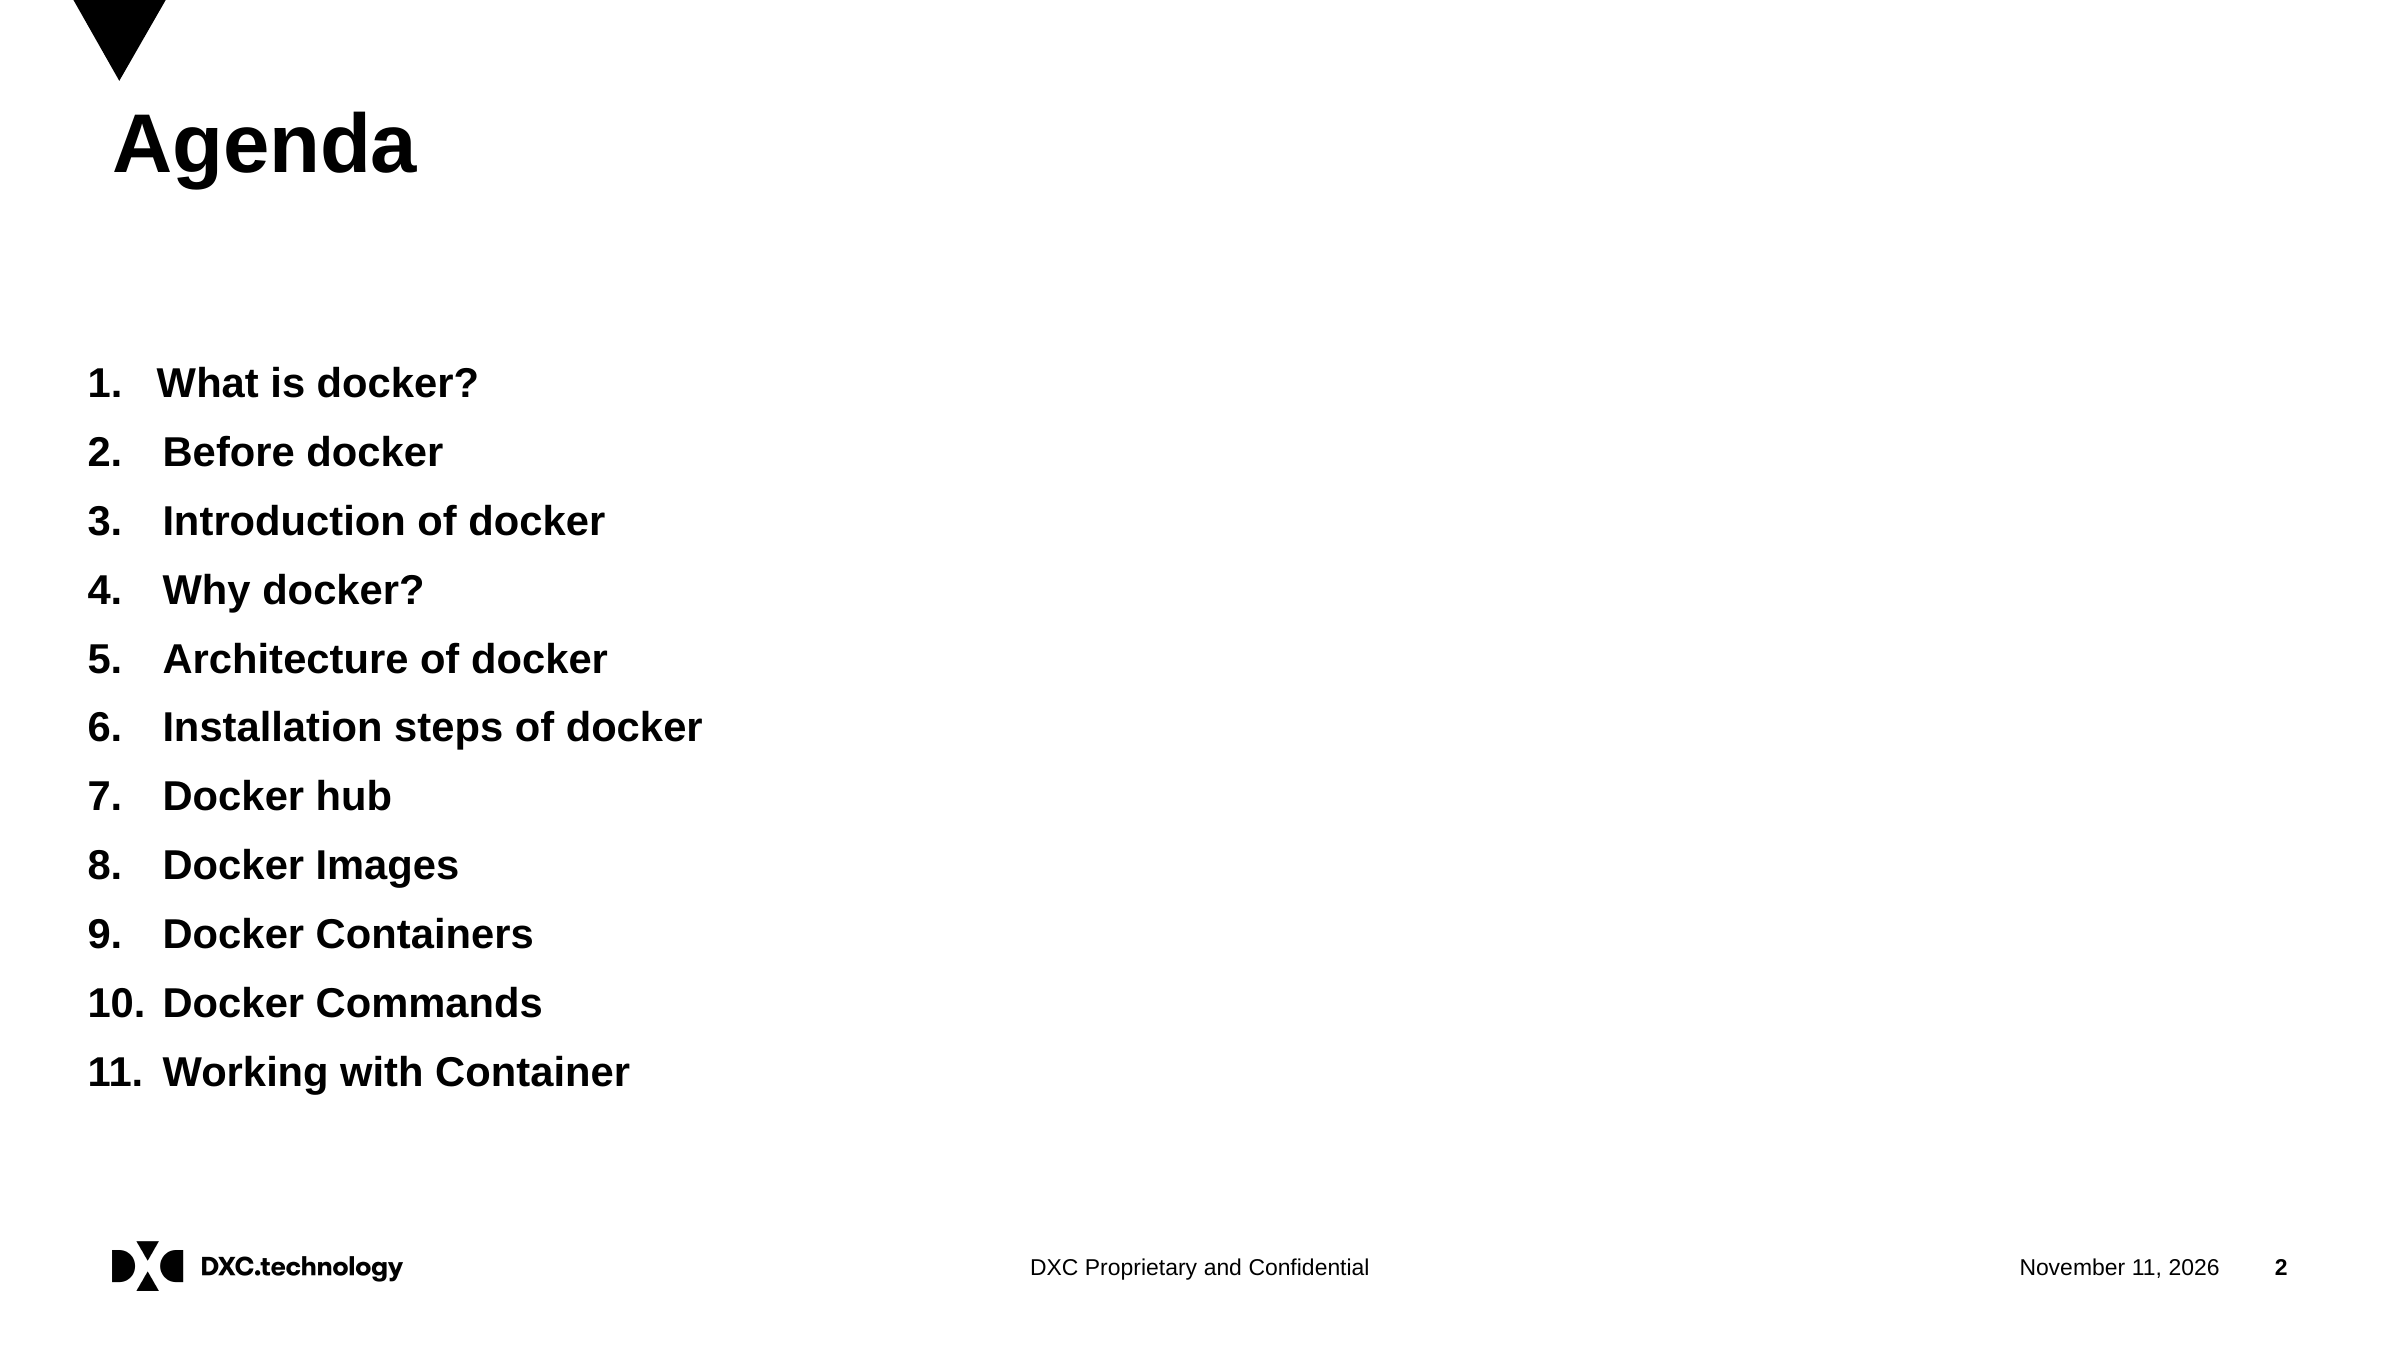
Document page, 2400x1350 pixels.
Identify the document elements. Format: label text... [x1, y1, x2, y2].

title Agenda [112, 104, 2288, 287]
list 1. What is docker? Before docker Introduction of docker Why docker? Architecture of docker Installation steps of docker Docker hub Docker Images Docker Containers Docker Commands Working with Container [87, 287, 2288, 1178]
